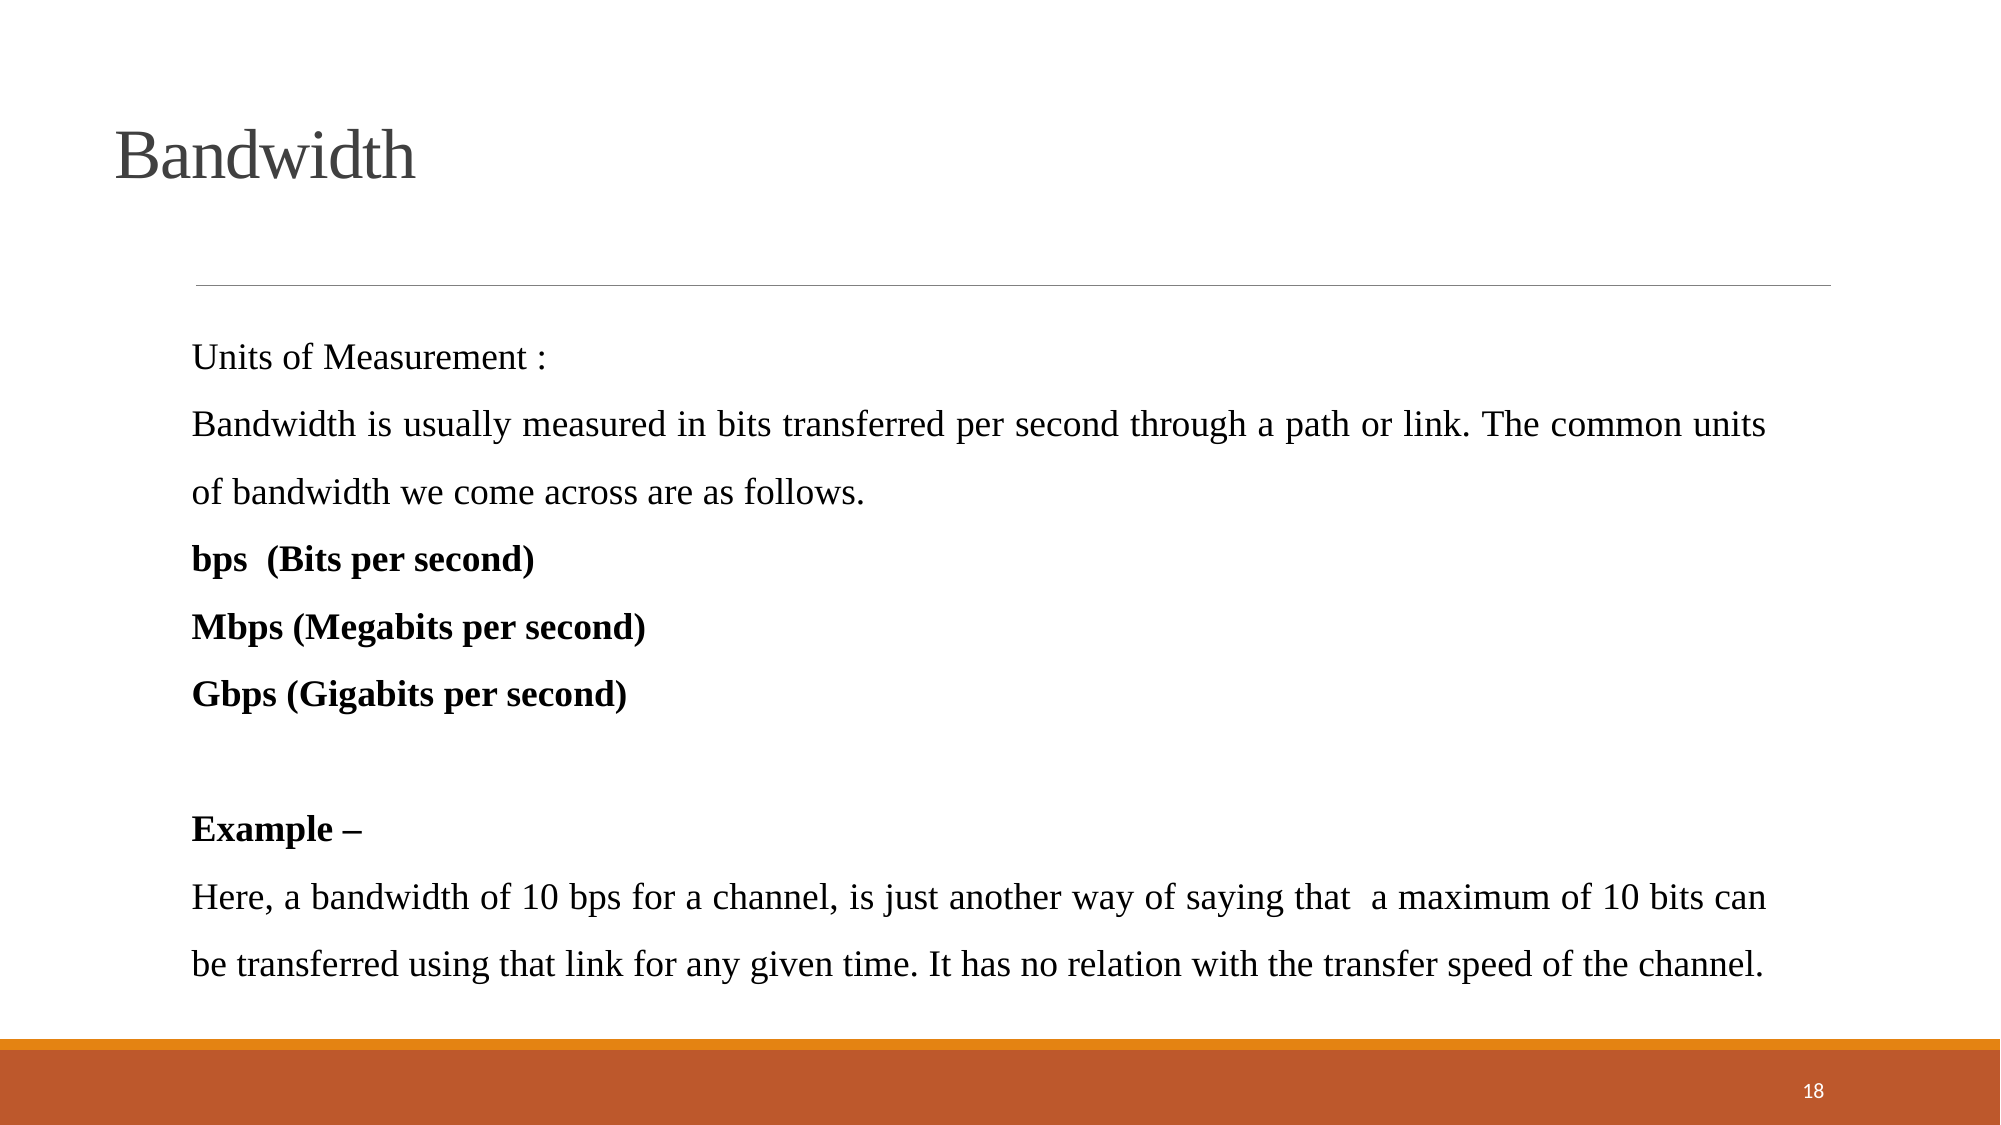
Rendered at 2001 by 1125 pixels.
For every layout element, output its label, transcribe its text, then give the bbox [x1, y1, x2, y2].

text_box Units of Measurement : Bandwidth is usually measured in bits transferred per second through a path or link. The common units of bandwidth we come across are as follows. bps (Bits per second) Mbps (Megabits per second) Gbps (Gigabits per second) Example – Here, a bandwidth of 10 bps for a channel, is just another way of saying that a maximum of 10 bits can be transferred using that link for any given time. It has no relation with the transfer speed of the channel. [176, 301, 1784, 992]
slide_number 18 [1624, 1059, 1840, 1120]
text_box Bandwidth [99, 59, 1946, 201]
